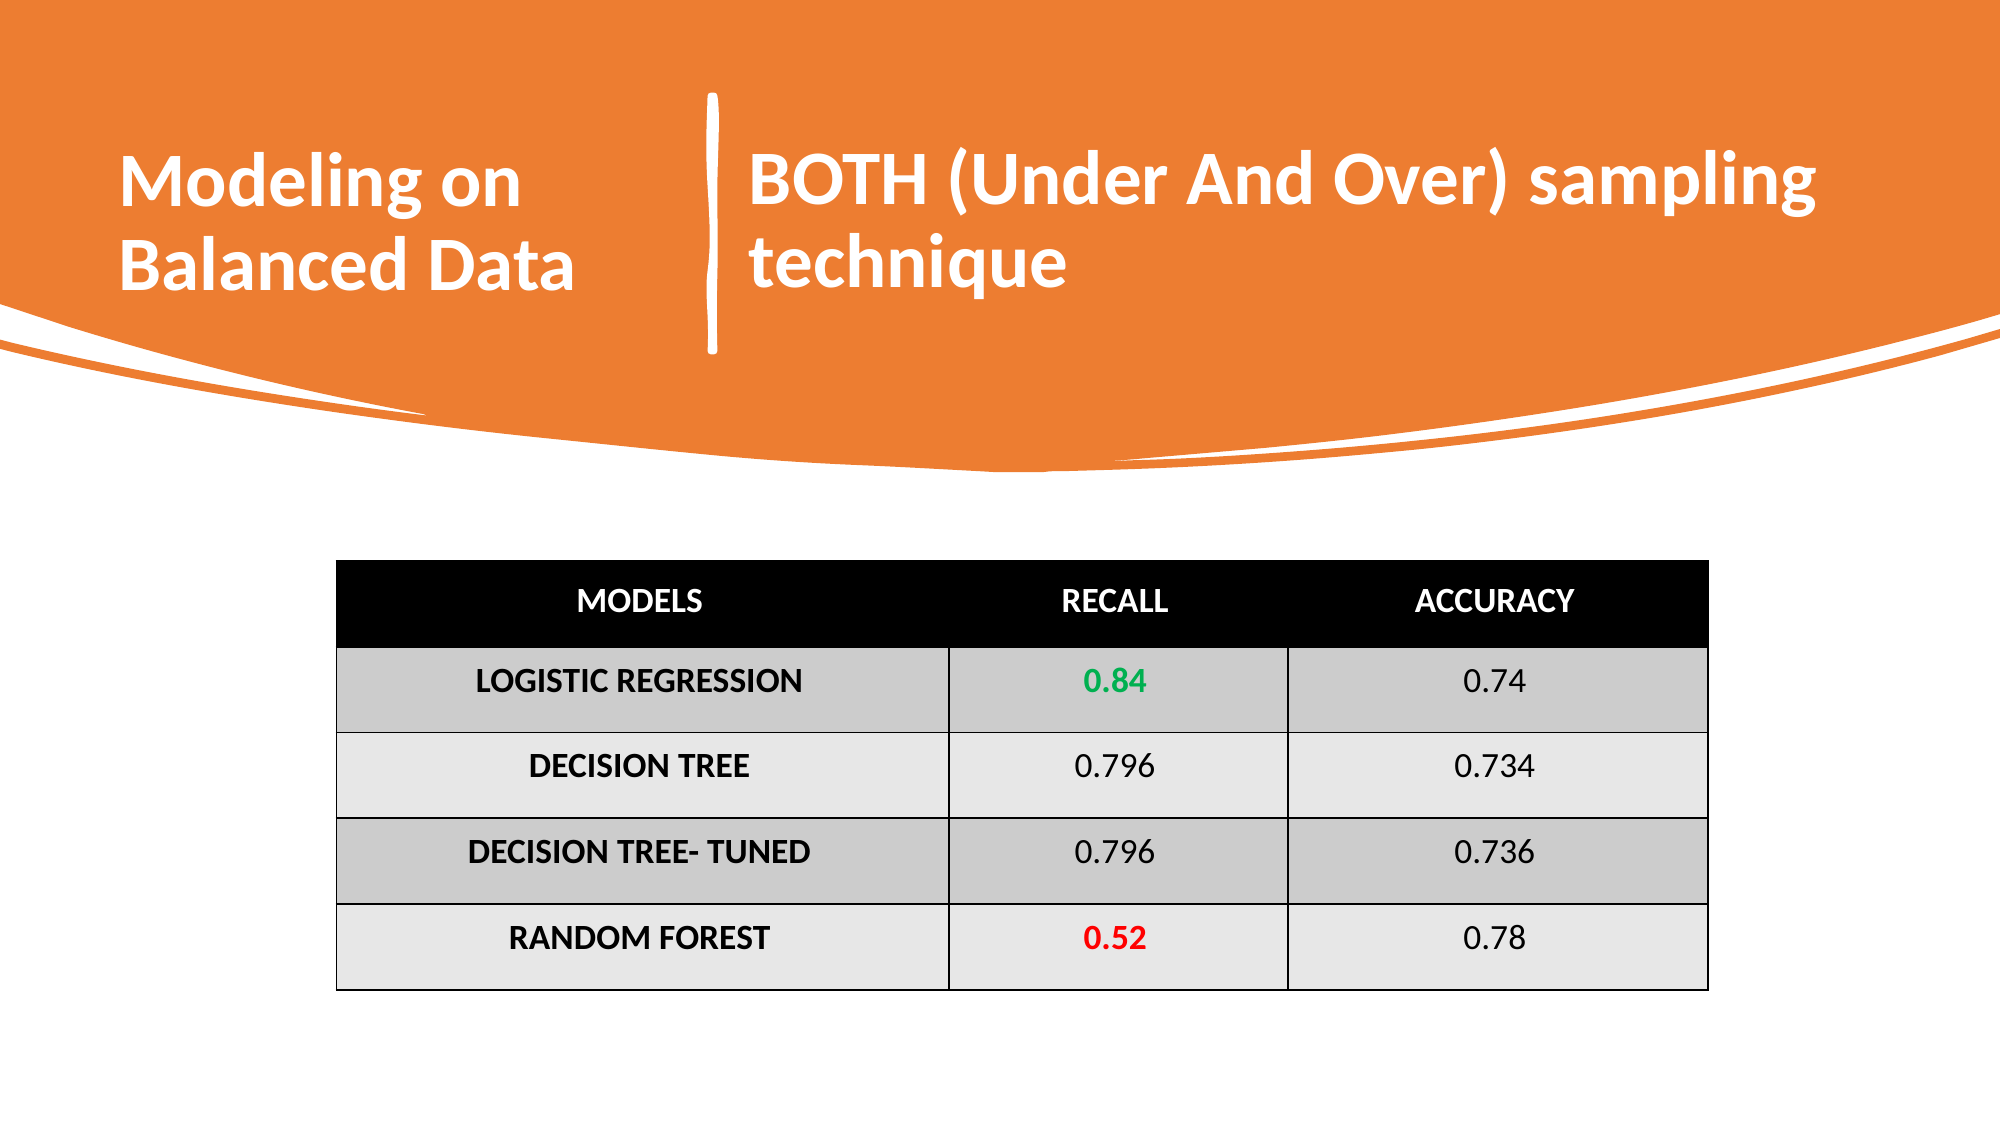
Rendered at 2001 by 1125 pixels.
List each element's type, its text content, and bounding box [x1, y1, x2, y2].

table_cell 0.74 [1289, 648, 1707, 732]
table_cell 0.52 [950, 905, 1287, 989]
table_cell 0.736 [1289, 819, 1707, 903]
text_box BOTH (Under And Over) sampling technique [733, 131, 1920, 397]
table_cell DECISION TREE- TUNED [337, 819, 948, 903]
table_cell 0.78 [1289, 905, 1707, 989]
table_cell 0.796 [950, 733, 1287, 817]
table_header RECALL [950, 562, 1287, 646]
text_box [1920, 316, 2000, 350]
table_cell RANDOM FOREST [337, 905, 948, 989]
table_cell 0.796 [950, 819, 1287, 903]
text_box [0, 0, 2000, 474]
table_header MODELS [337, 562, 948, 646]
table_cell LOGISTIC REGRESSION [337, 648, 948, 732]
text_box [0, 340, 2000, 1125]
text_box [0, 306, 376, 407]
table_cell 0.734 [1289, 733, 1707, 817]
table_header ACCURACY [1289, 562, 1707, 646]
title Modeling on Balanced Data [103, 103, 694, 344]
table_cell DECISION TREE [337, 733, 948, 817]
text_box [708, 94, 717, 352]
table_cell 0.84 [950, 648, 1287, 732]
